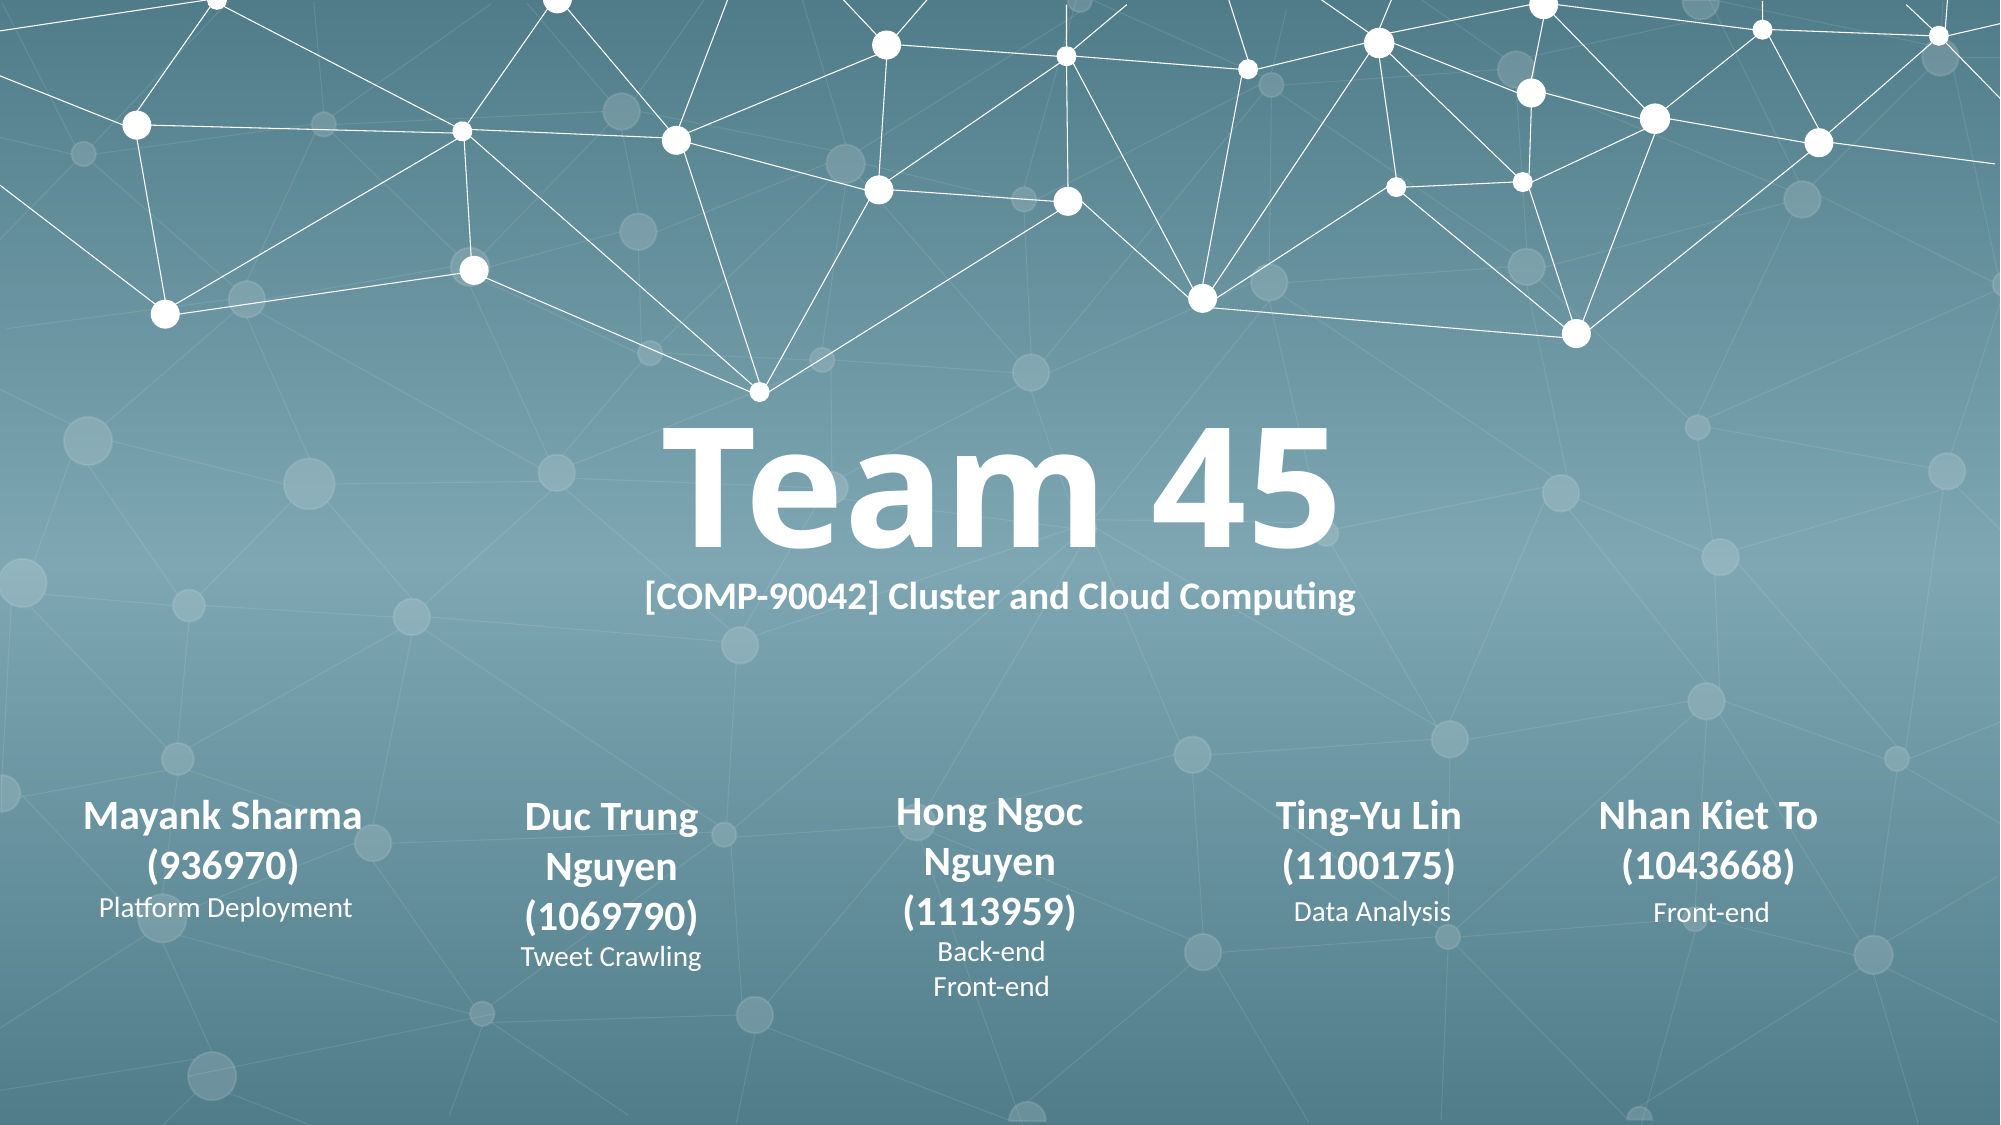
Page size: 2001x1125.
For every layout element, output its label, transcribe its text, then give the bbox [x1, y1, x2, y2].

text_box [1138, 780, 1478, 936]
text_box [COMP-90042] Cluster and Cloud Computing [0, 562, 2000, 625]
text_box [0, 0, 2000, 401]
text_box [759, 776, 1221, 1011]
text_box Team 45 [0, 401, 2000, 562]
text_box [381, 781, 759, 981]
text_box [0, 780, 455, 932]
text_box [1478, 780, 1941, 937]
